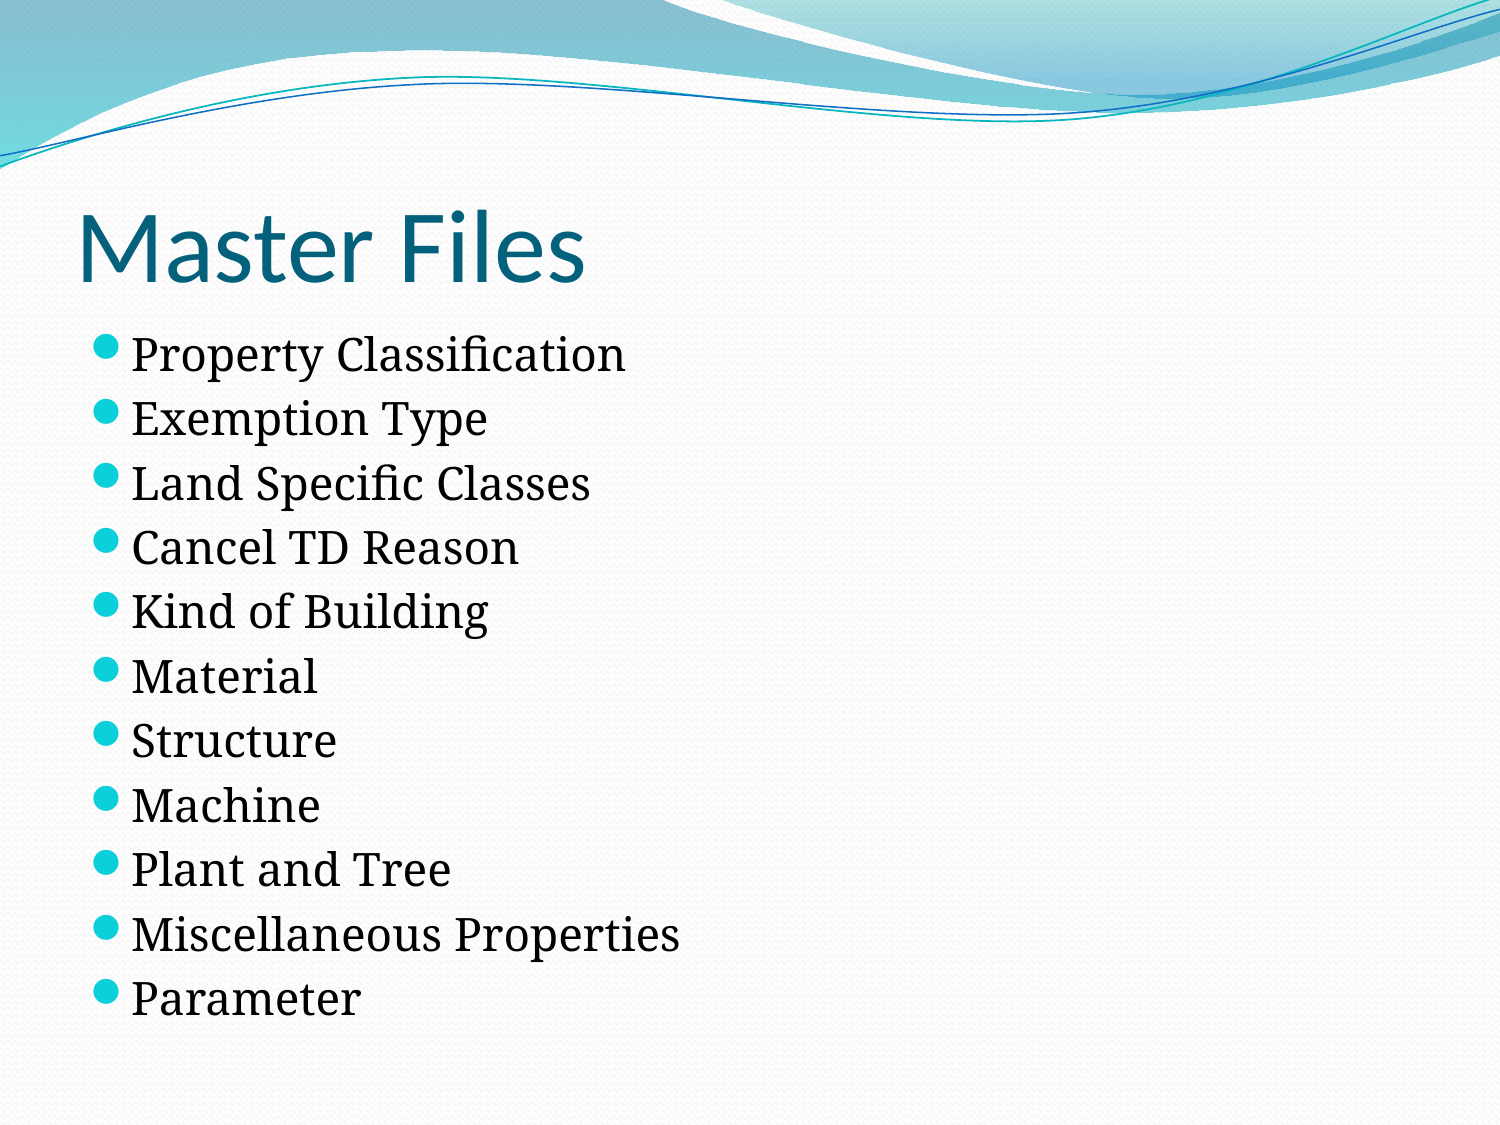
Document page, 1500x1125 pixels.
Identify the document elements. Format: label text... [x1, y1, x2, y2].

title Master Files [75, 115, 1425, 303]
list Property Classification Exemption Type Land Specific Classes Cancel TD Reason Kind of Building Material Structure Machine Plant and Tree Miscellaneous Properties Parameter [75, 317, 1425, 1038]
